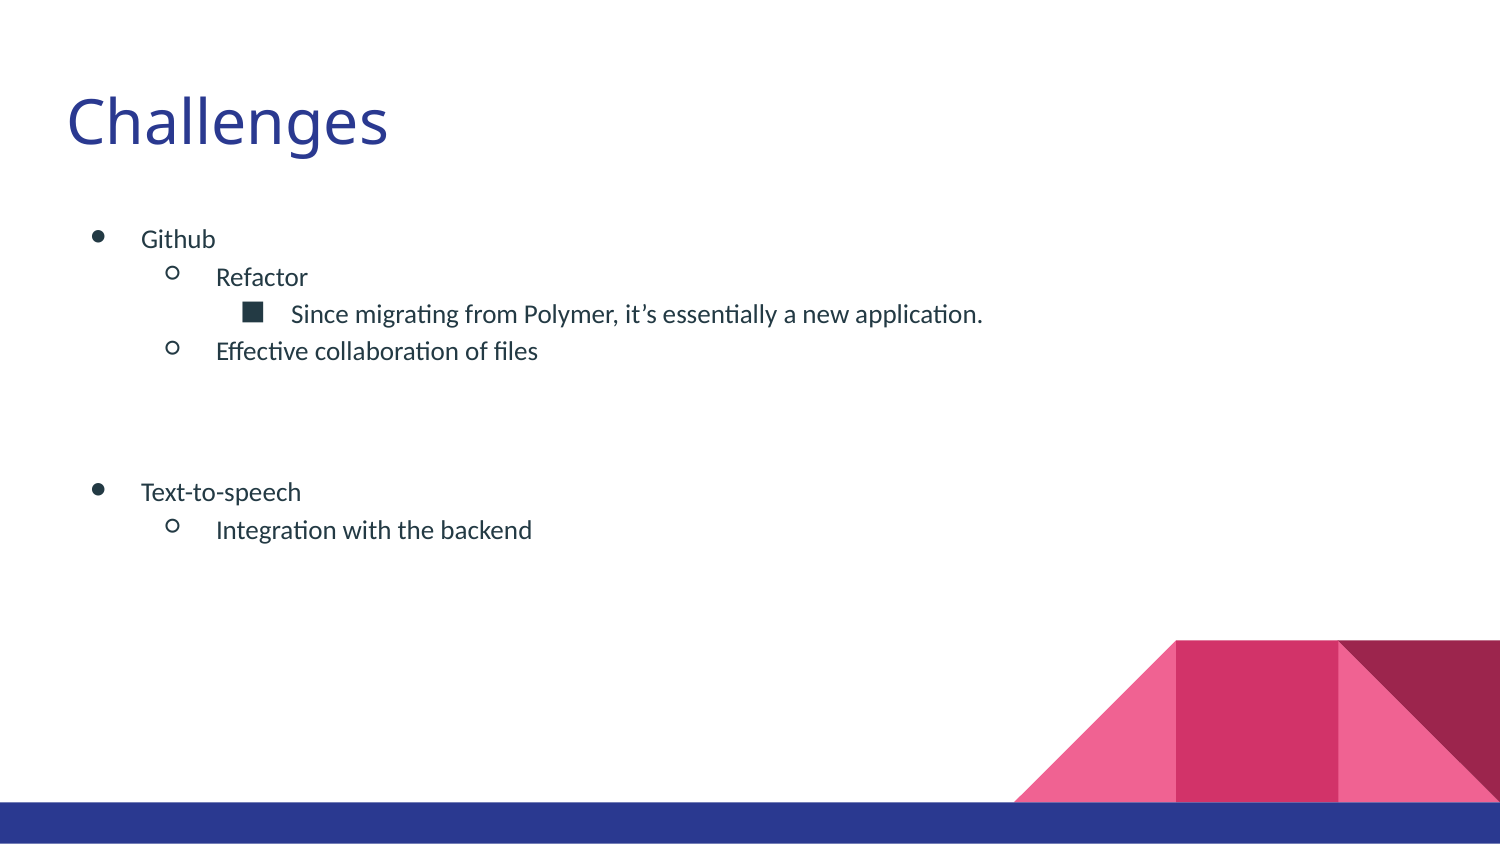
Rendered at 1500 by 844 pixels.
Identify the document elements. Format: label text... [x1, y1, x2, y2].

list Github Refactor Since migrating from Polymer, it’s essentially a new application. Effective collaboration of files Text-to-speech Integration with the backend [51, 201, 1449, 750]
title Challenges [51, 67, 1449, 167]
